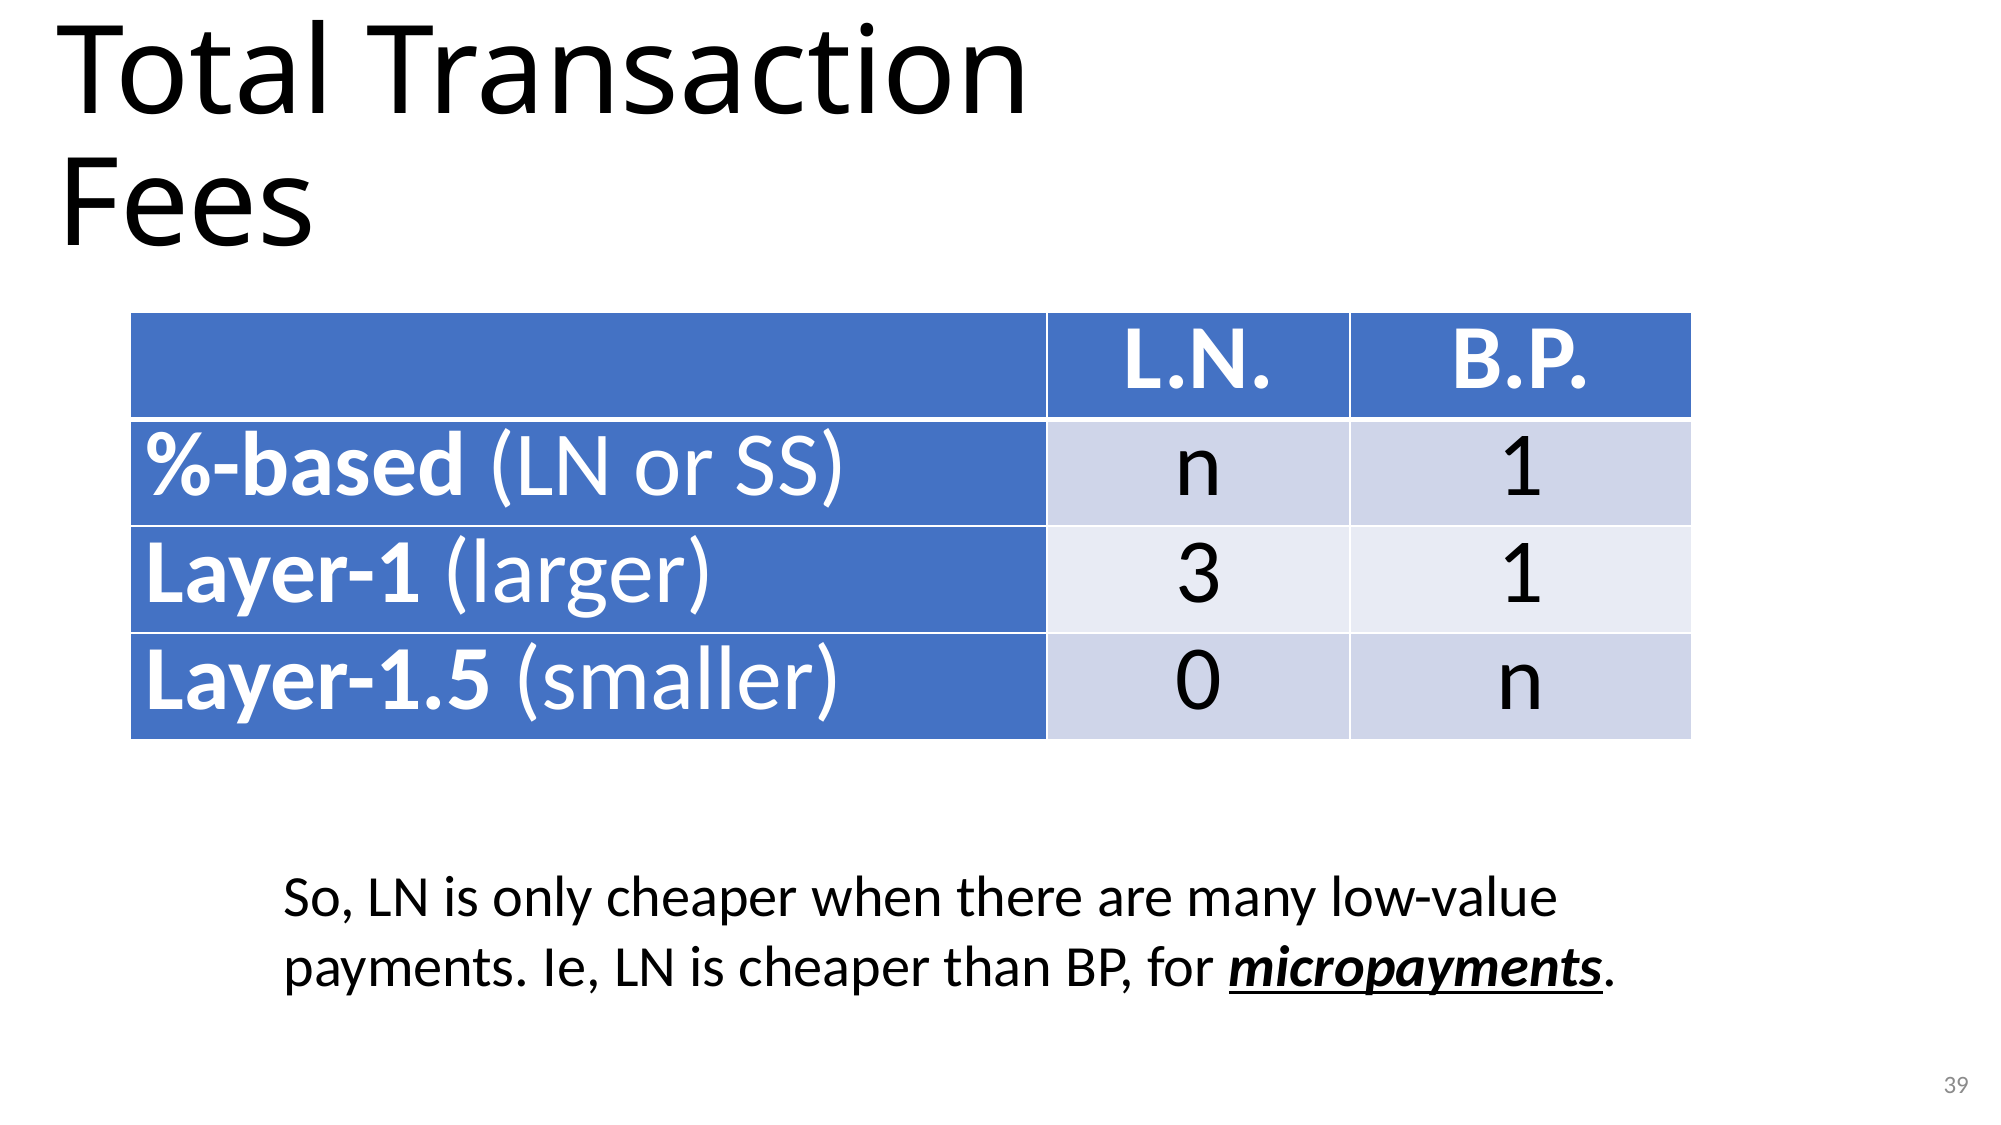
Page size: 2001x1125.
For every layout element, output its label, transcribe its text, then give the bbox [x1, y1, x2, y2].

table_cell n [1351, 634, 1691, 739]
slide_number 39 [1533, 1053, 1984, 1114]
text_box So, LN is only cheaper when there are many low-value payments. Ie, LN is cheaper than BP, for micropayments. [268, 781, 1654, 1006]
table_header [131, 313, 1046, 417]
table_header B.P. [1351, 313, 1691, 417]
table_cell n [1048, 422, 1349, 525]
table_cell %-based (LN or SS) [131, 422, 1046, 525]
table_cell 1 [1351, 422, 1691, 525]
table_cell Layer-1 (larger) [131, 527, 1046, 632]
table_cell 0 [1048, 634, 1349, 739]
table_cell 1 [1351, 527, 1691, 632]
title Total Transaction Fees [41, 0, 1298, 280]
table_cell 3 [1048, 527, 1349, 632]
table_cell Layer-1.5 (smaller) [131, 634, 1046, 739]
table_header L.N. [1048, 313, 1349, 417]
